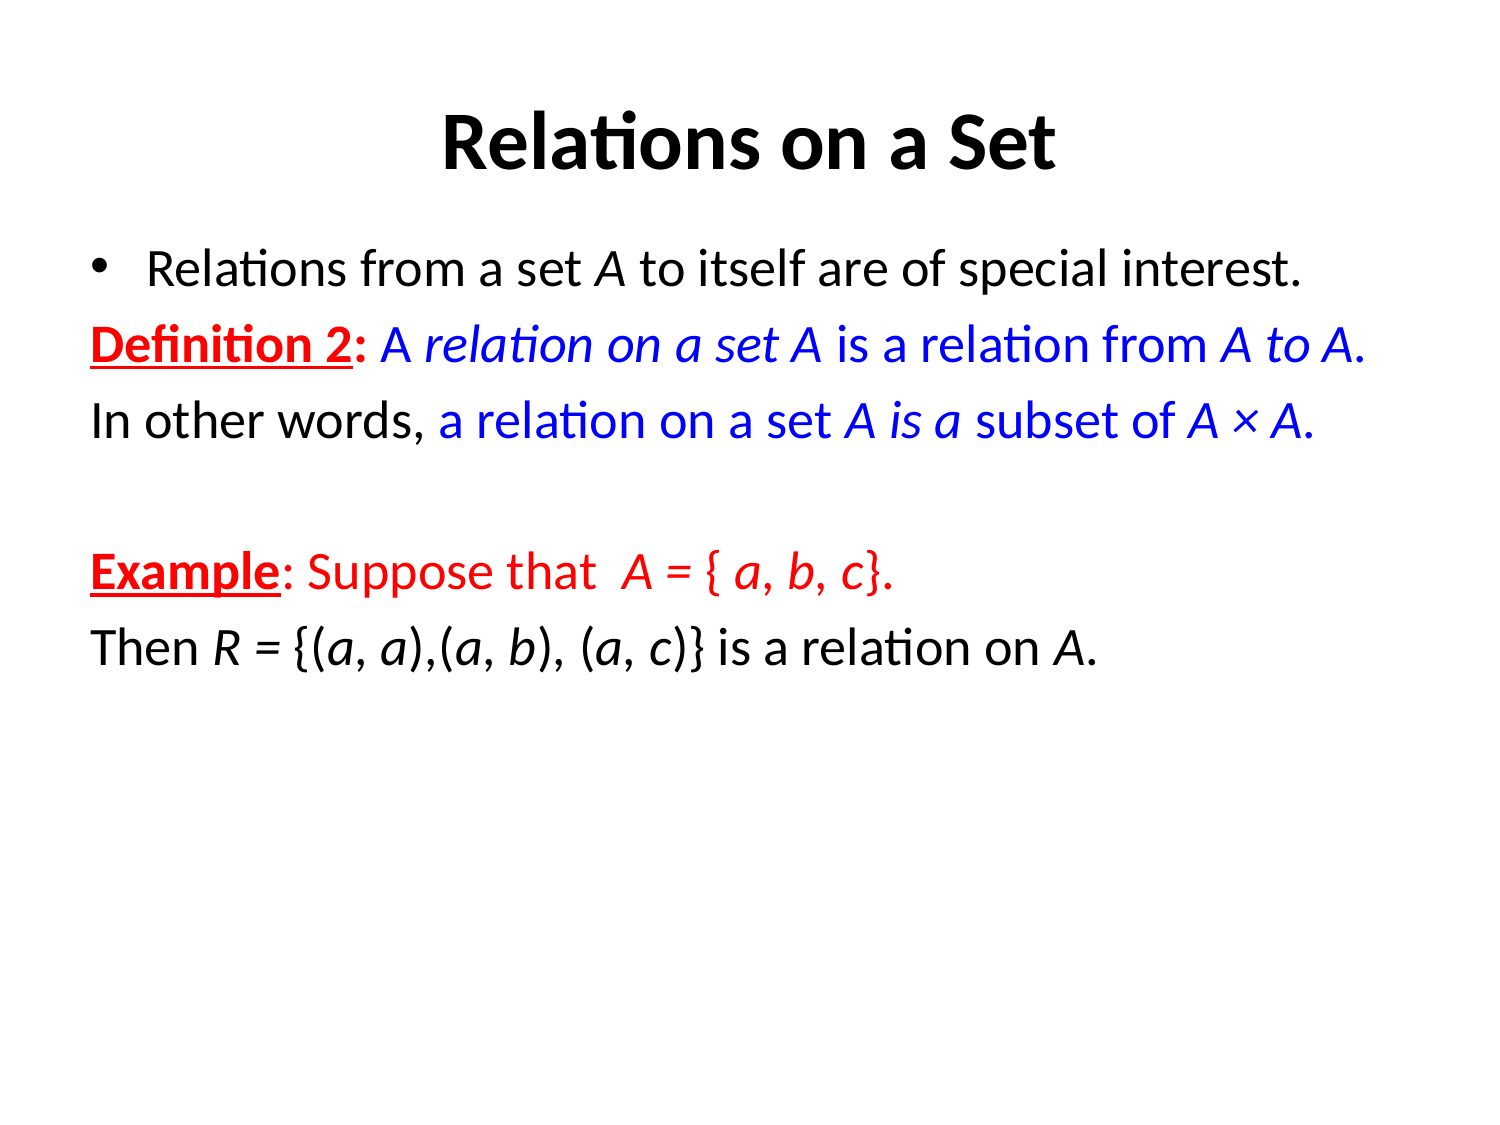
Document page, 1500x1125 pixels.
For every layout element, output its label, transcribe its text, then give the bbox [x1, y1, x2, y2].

title Relations on a Set [74, 62, 1426, 210]
list Relations from a set A to itself are of special interest. Definition 2: A relation on a set A is a relation from A to A. In other words, a relation on a set A is a subset of A × A. Example: Suppose that A = { a, b, c}. Then R = {(a, a),(a, b), (a, c)} is a relation on A. [74, 224, 1451, 996]
